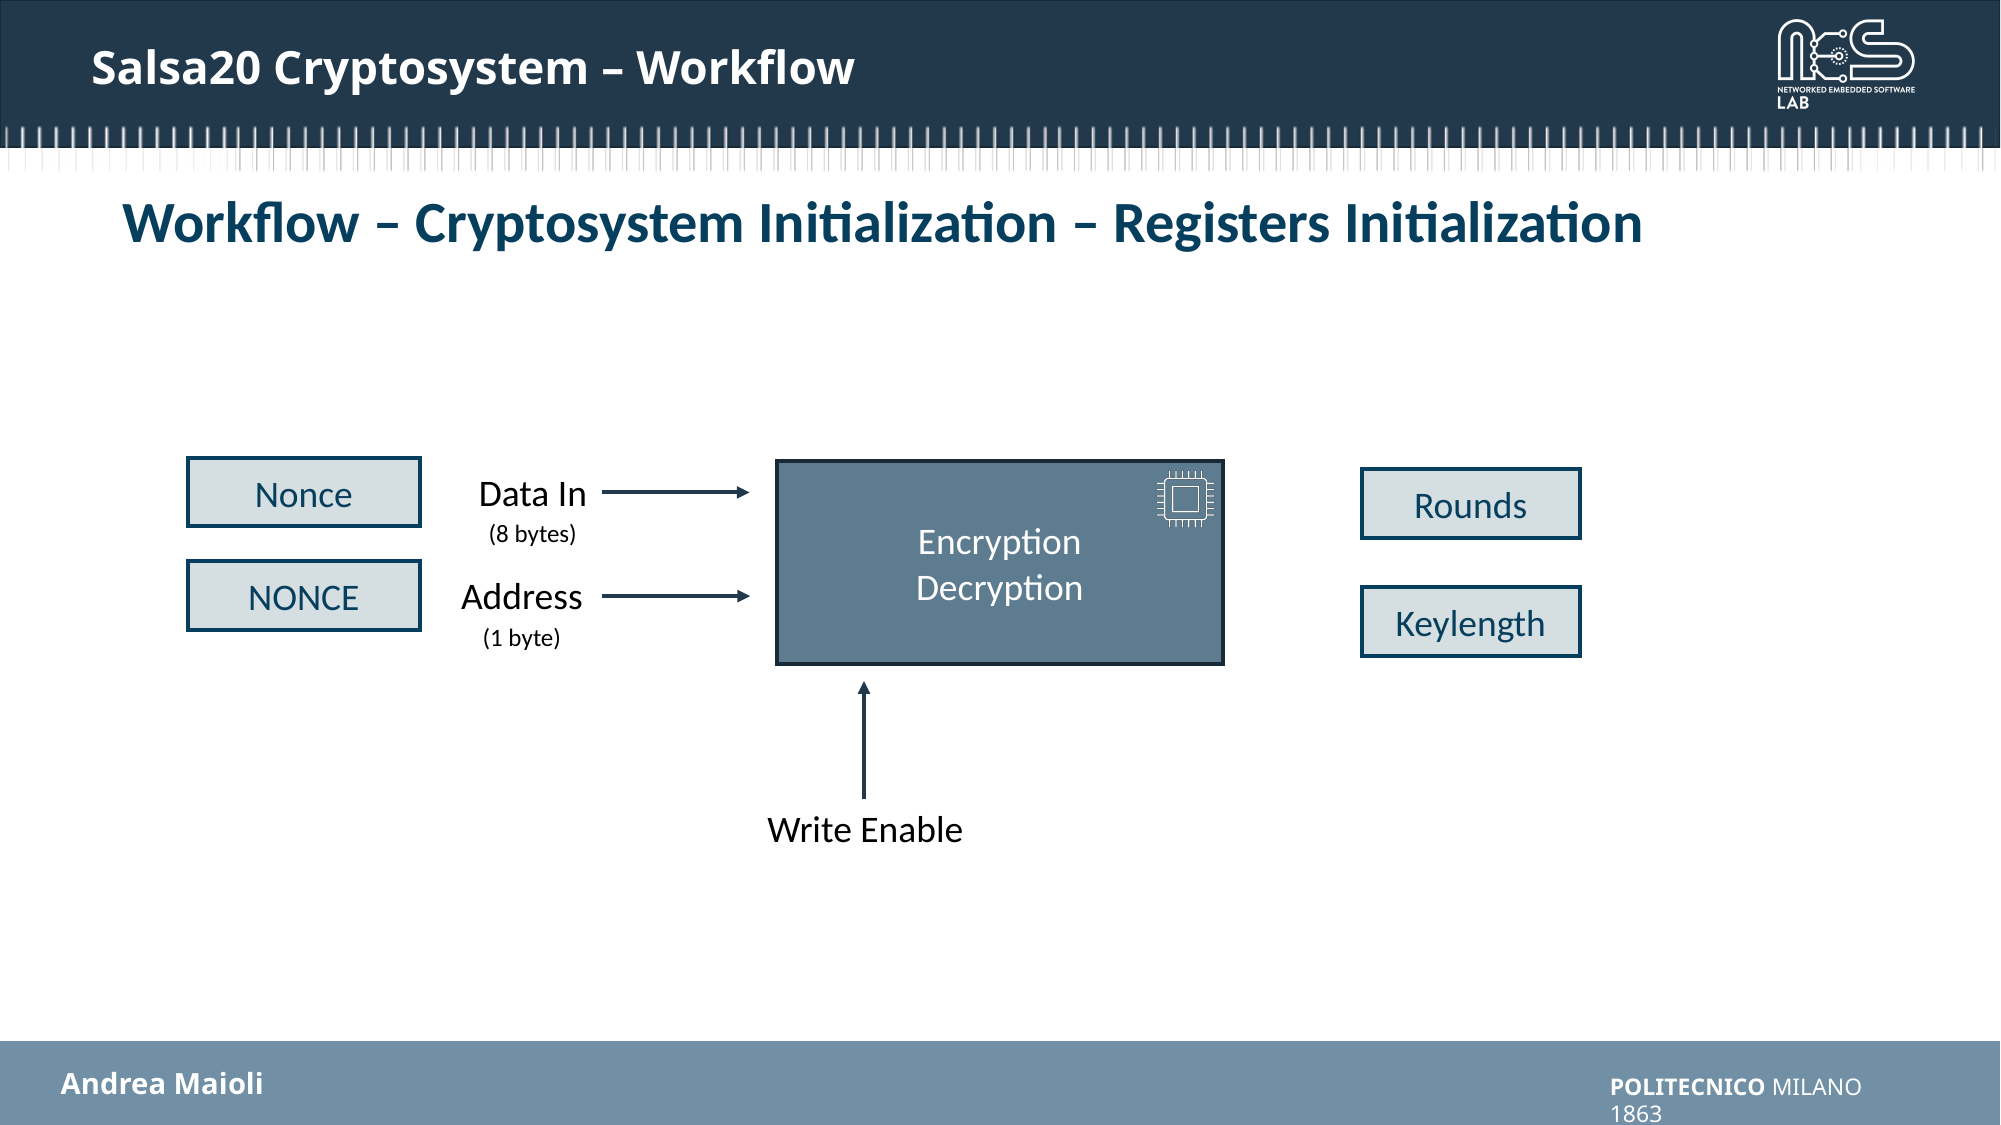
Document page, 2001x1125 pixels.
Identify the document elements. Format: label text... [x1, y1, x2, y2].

text_box Rounds [1361, 468, 1581, 539]
text_box Nonce [187, 457, 421, 527]
text_box Write Enable [752, 797, 979, 858]
text_box Data In [463, 461, 602, 522]
text_box NONCE [187, 560, 421, 631]
picture [1147, 461, 1224, 537]
picture [1772, 16, 1919, 112]
text_box (1 byte) [467, 614, 576, 660]
text_box Keylength [1361, 586, 1581, 657]
text_box Workflow – Cryptosystem Initialization – Registers Initialization [108, 177, 1986, 262]
text_box Address [445, 564, 598, 624]
text_box Encryption Decryption [776, 460, 1224, 665]
text_box (8 bytes) [473, 510, 592, 555]
title Salsa20 Cryptosystem – Workflow [76, 38, 1000, 93]
